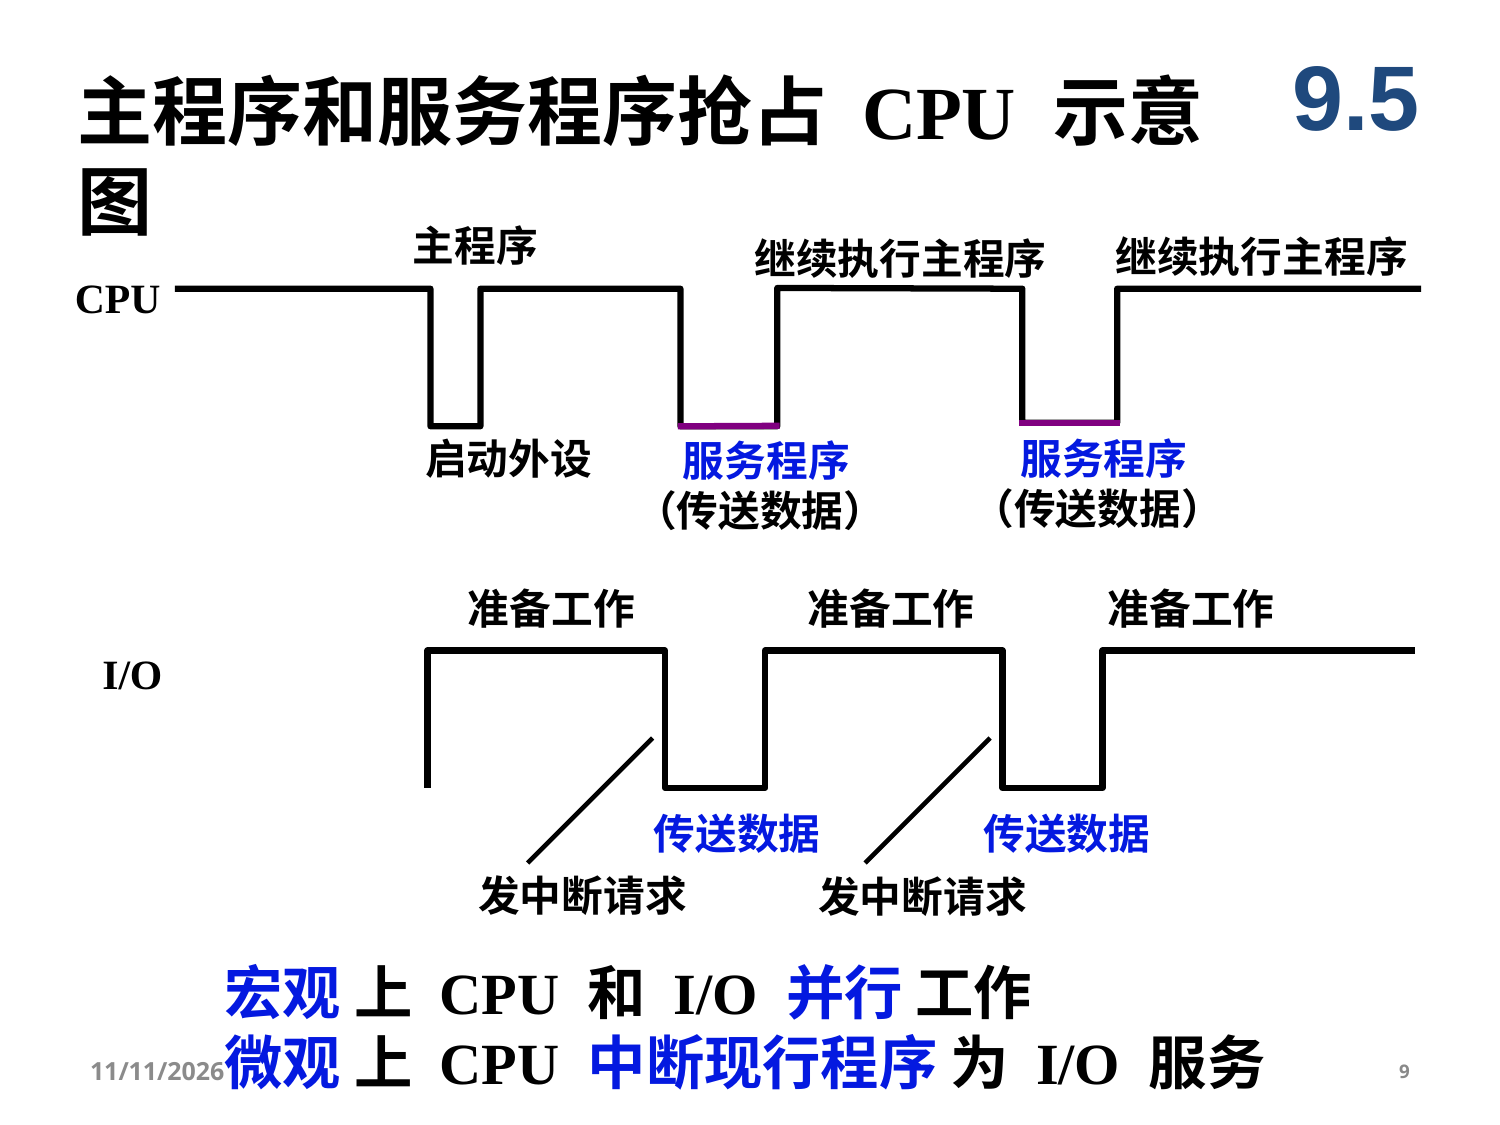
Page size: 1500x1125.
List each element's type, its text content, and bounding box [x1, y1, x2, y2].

text_box 9.5 [1262, 24, 1450, 163]
slide_number 9 [1074, 1042, 1425, 1103]
text_box 主程序和服务程序抢占 CPU 示意图 [62, 57, 1282, 210]
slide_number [75, 1042, 425, 1103]
text_box 宏观 上 CPU 和 I/O 并行 工作 微观 上 CPU 中断现行程序 为 I/O 服务 [209, 948, 1413, 1104]
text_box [59, 212, 1424, 545]
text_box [87, 574, 1416, 929]
